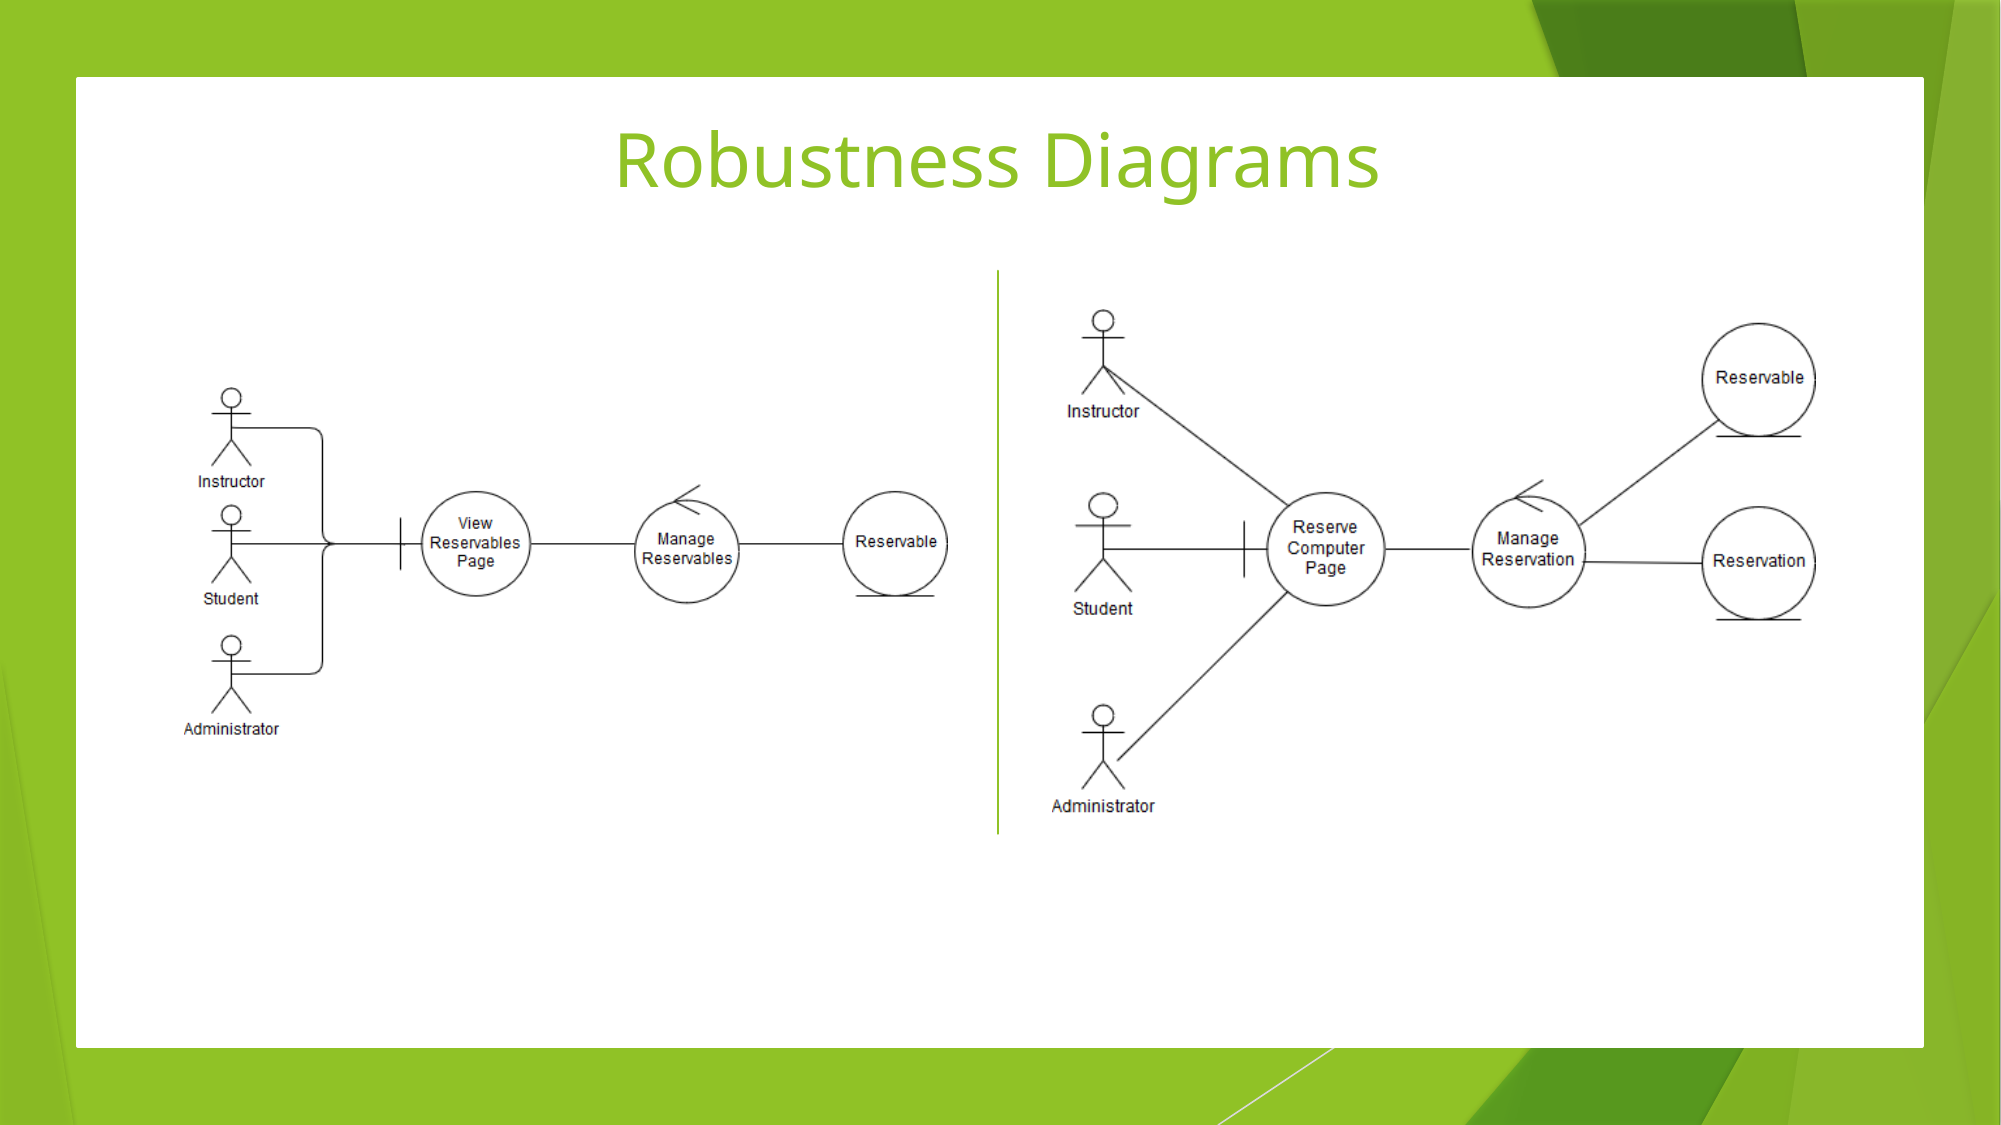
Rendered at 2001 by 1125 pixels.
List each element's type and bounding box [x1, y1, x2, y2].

picture [1051, 308, 1816, 818]
picture [183, 386, 948, 740]
text_box [0, 0, 2000, 1125]
